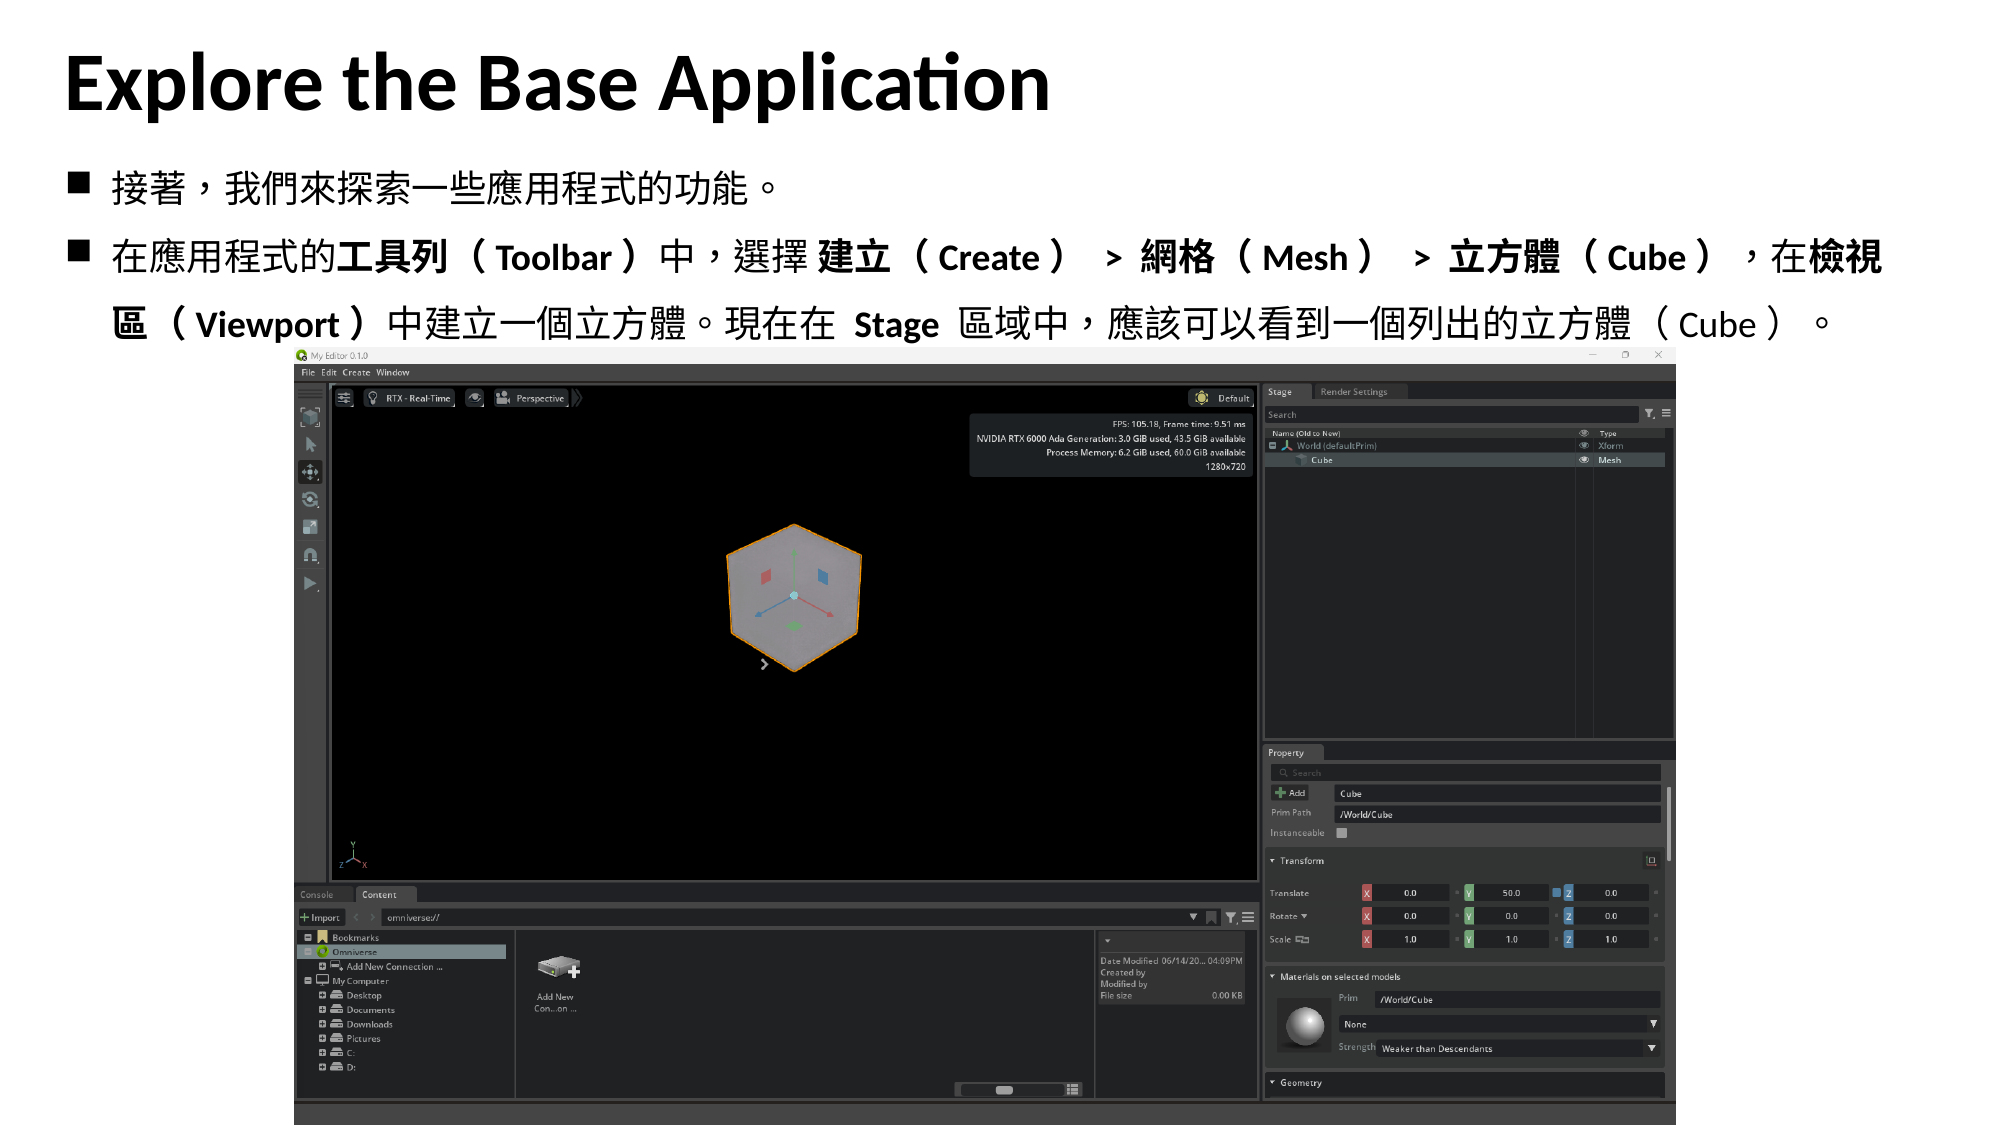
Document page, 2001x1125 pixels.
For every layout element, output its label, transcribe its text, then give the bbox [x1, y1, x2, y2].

text_box 接著，我們來探索一些應用程式的功能。 在應用程式的工具列（Toolbar）中，選擇 建立（Create） > 網格（Mesh） > 立方體（Cube），在檢視區（Viewport）中建立一個立方體。現在在 Stage 區域中，應該可以看到一個列出的立方體（Cube）。 [50, 135, 1921, 353]
picture [294, 347, 1677, 1125]
text_box Explore the Base Application [49, 19, 1754, 134]
